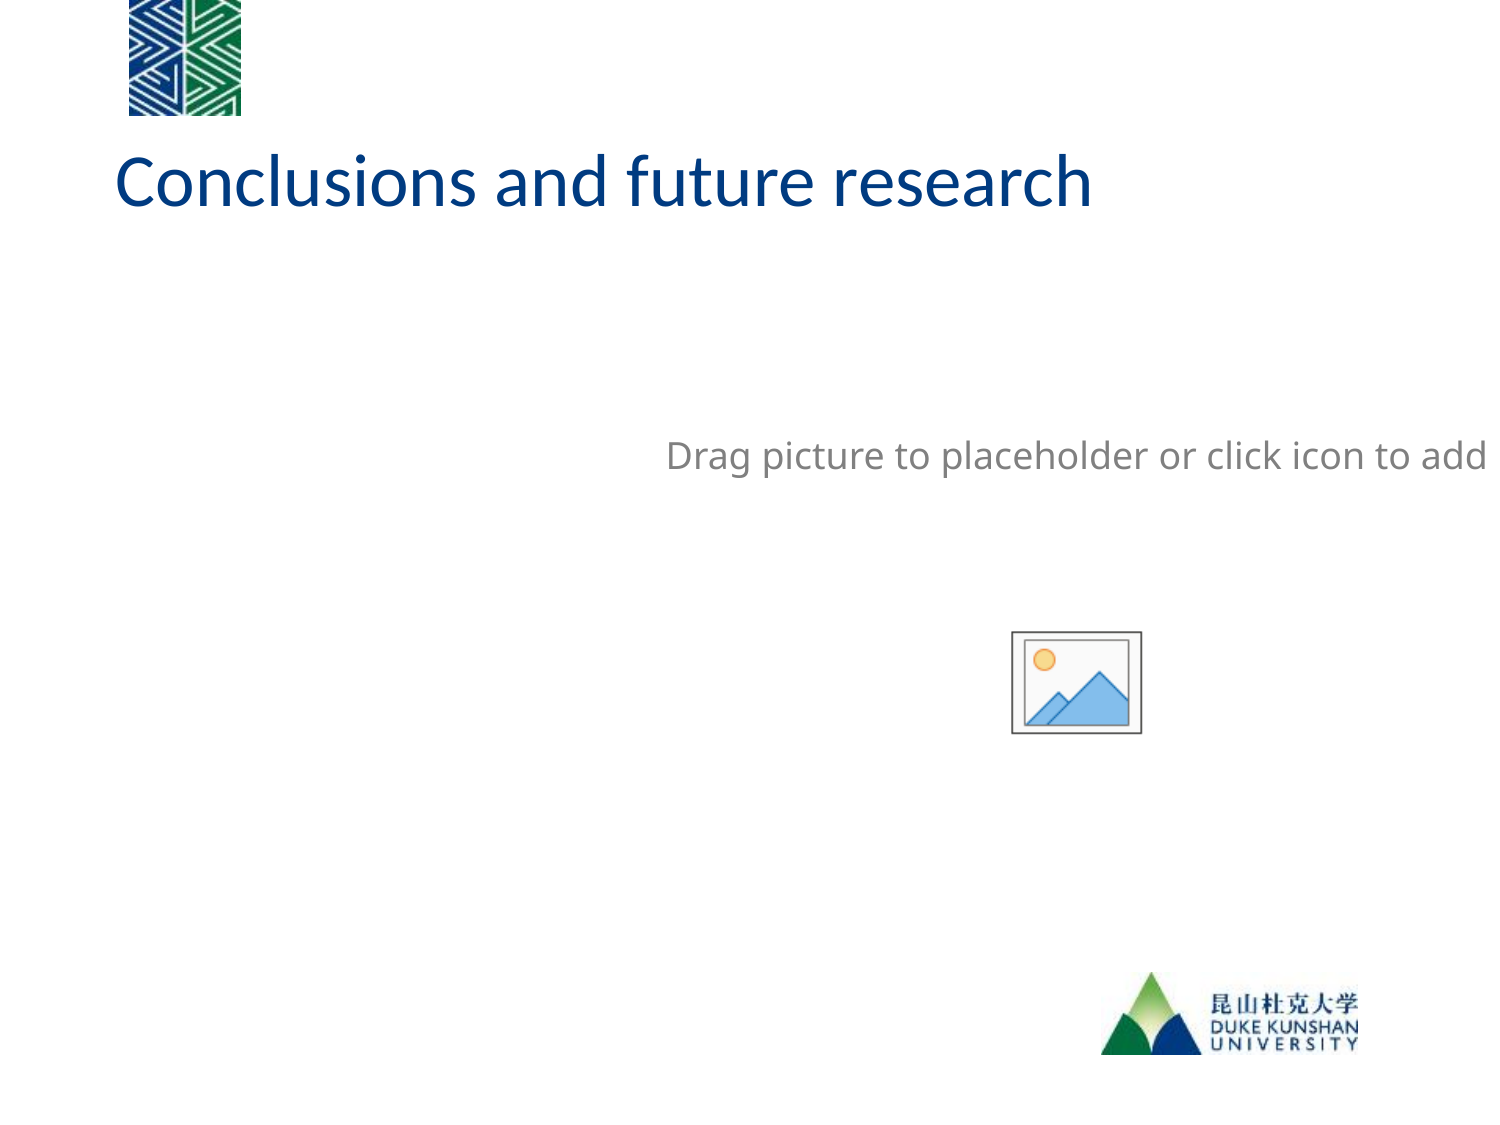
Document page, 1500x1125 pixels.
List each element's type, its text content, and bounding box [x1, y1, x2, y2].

picture [752, 424, 1402, 943]
picture [1101, 972, 1358, 1055]
title Conclusions and future research [100, 138, 1395, 228]
picture [129, 0, 241, 116]
